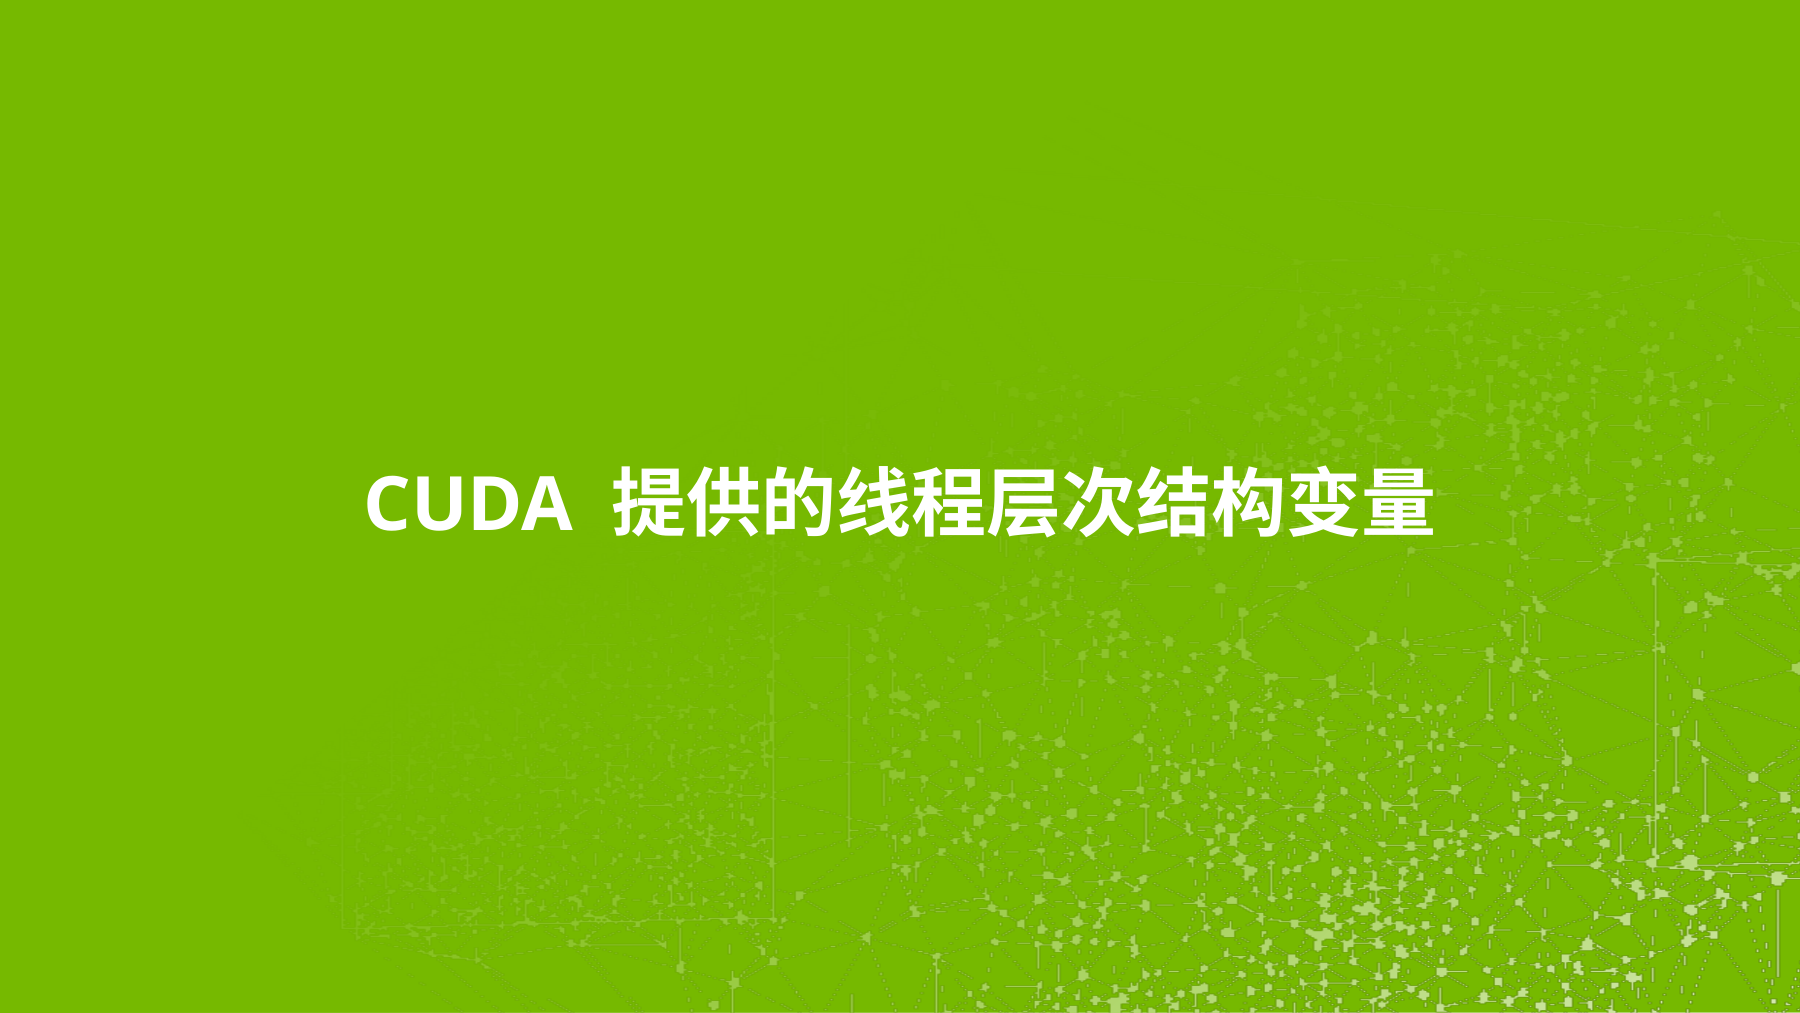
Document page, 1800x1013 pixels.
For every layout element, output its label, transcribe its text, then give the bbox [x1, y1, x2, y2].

title CUDA 提供的线程层次结构变量 [81, 457, 1719, 555]
